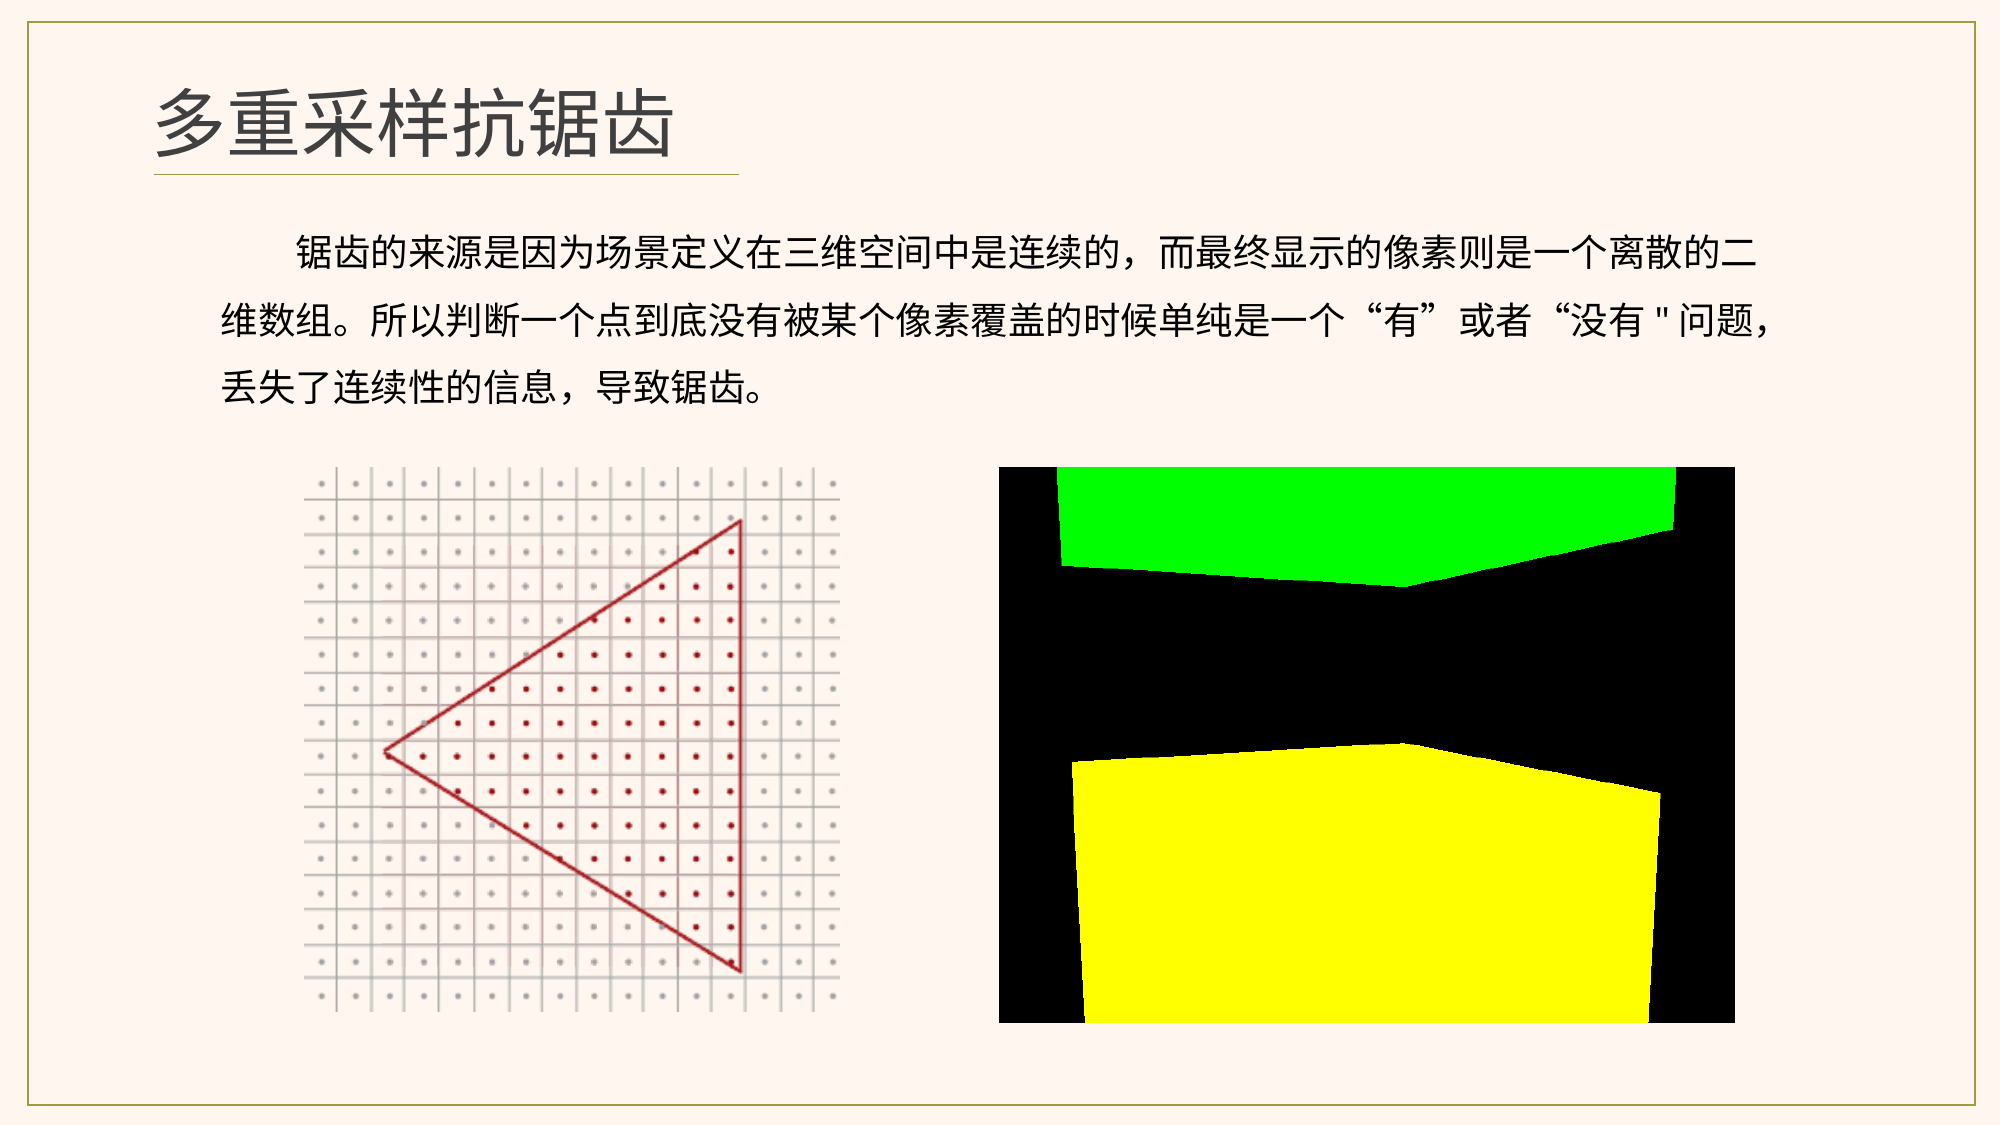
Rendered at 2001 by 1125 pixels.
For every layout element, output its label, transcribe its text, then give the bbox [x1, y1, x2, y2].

picture [303, 467, 840, 1013]
text_box 锯齿的来源是因为场景定义在三维空间中是连续的，而最终显示的像素则是一个离散的二维数组。所以判断一个点到底没有被某个像素覆盖的时候单纯是一个“有”或者“没有"问题，丢失了连续性的信息，导致锯齿。 [205, 199, 1794, 417]
text_box [27, 21, 1976, 1106]
picture [999, 467, 1735, 1023]
